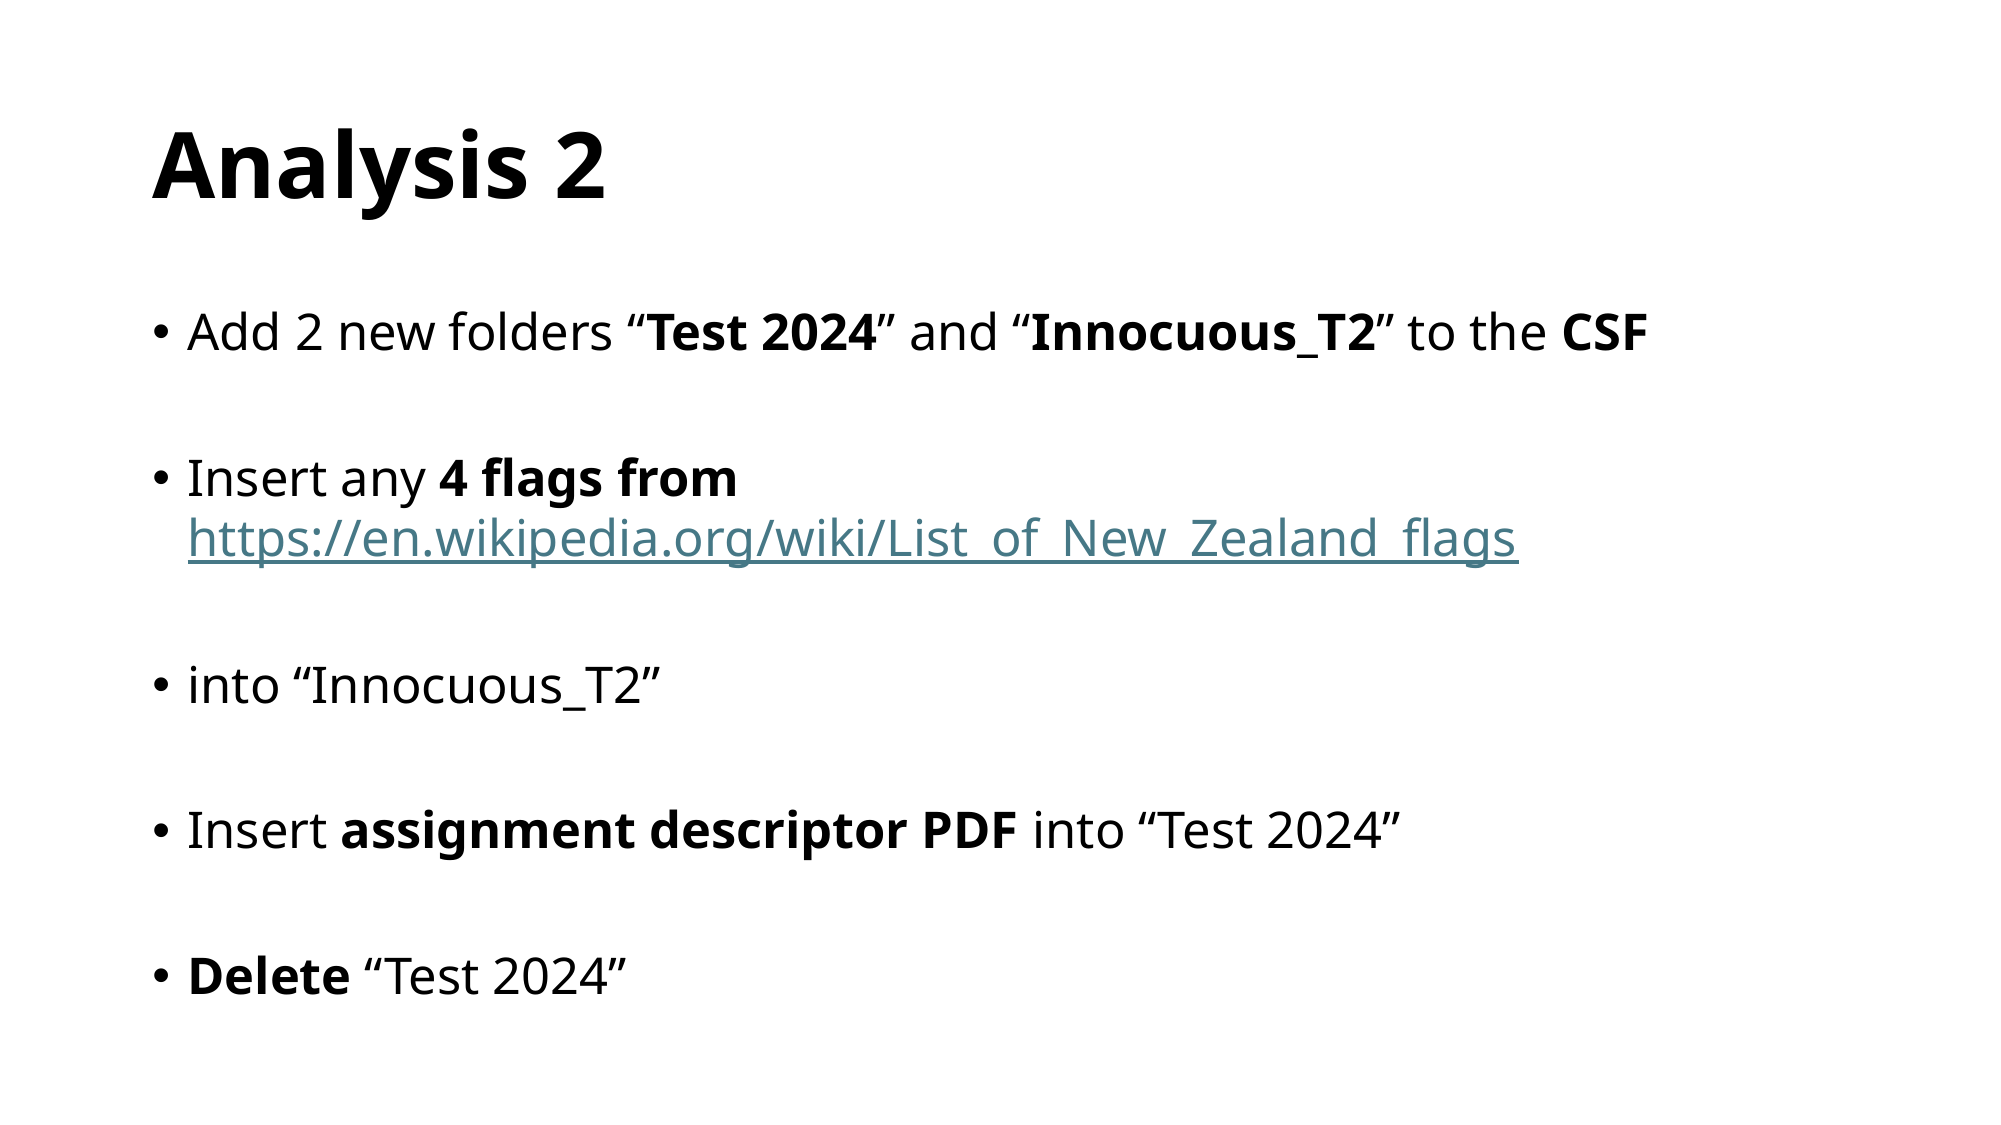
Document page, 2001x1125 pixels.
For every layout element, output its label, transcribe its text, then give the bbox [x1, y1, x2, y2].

title Analysis 2 [137, 59, 1863, 278]
list Add 2 new folders “Test 2024” and “Innocuous_T2” to the CSF Insert any 4 flags from https://en.wikipedia.org/wiki/List_of_New_Zealand_flags into “Innocuous_T2” Insert assignment descriptor PDF into “Test 2024” Delete “Test 2024” [137, 299, 1863, 1014]
